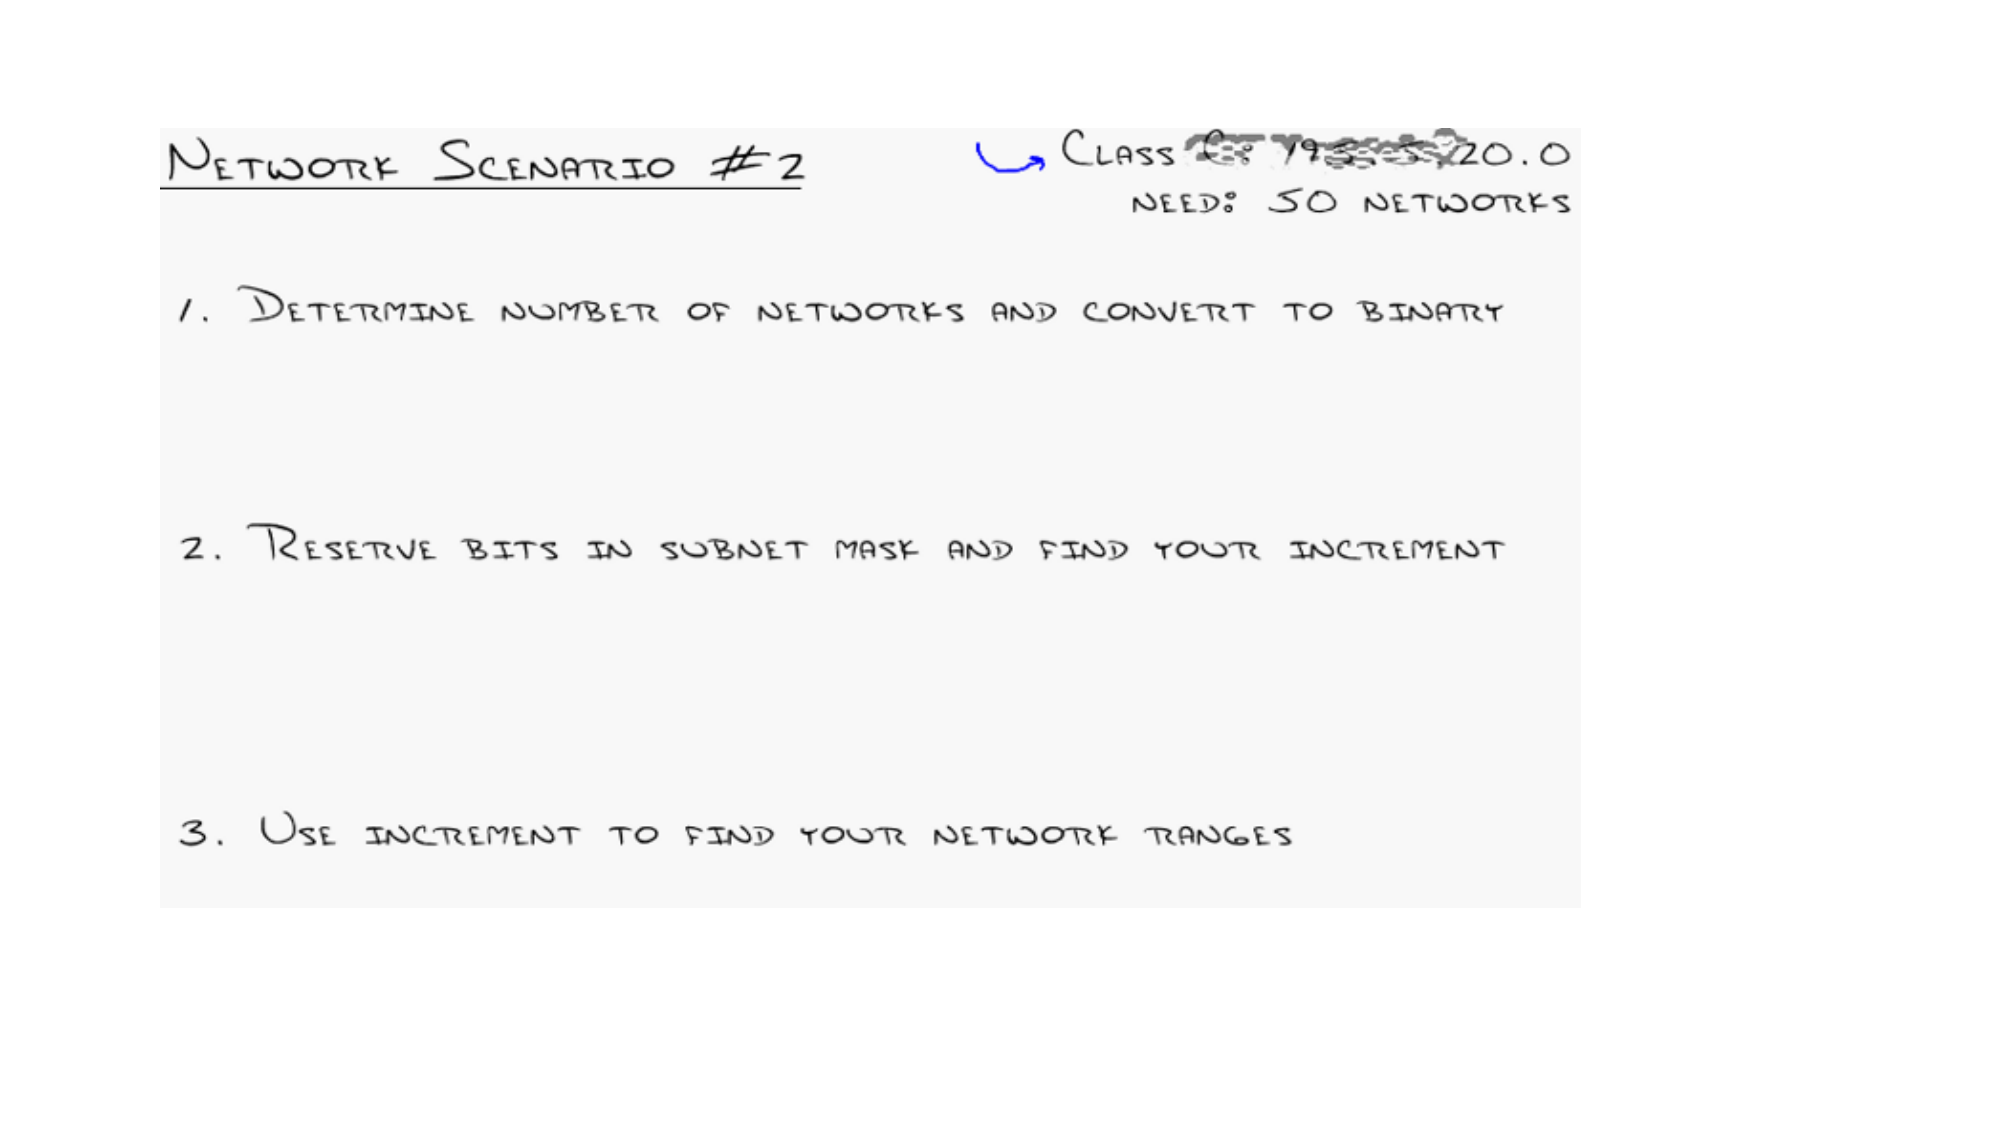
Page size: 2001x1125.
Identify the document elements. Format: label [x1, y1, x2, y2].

picture [160, 128, 1581, 908]
